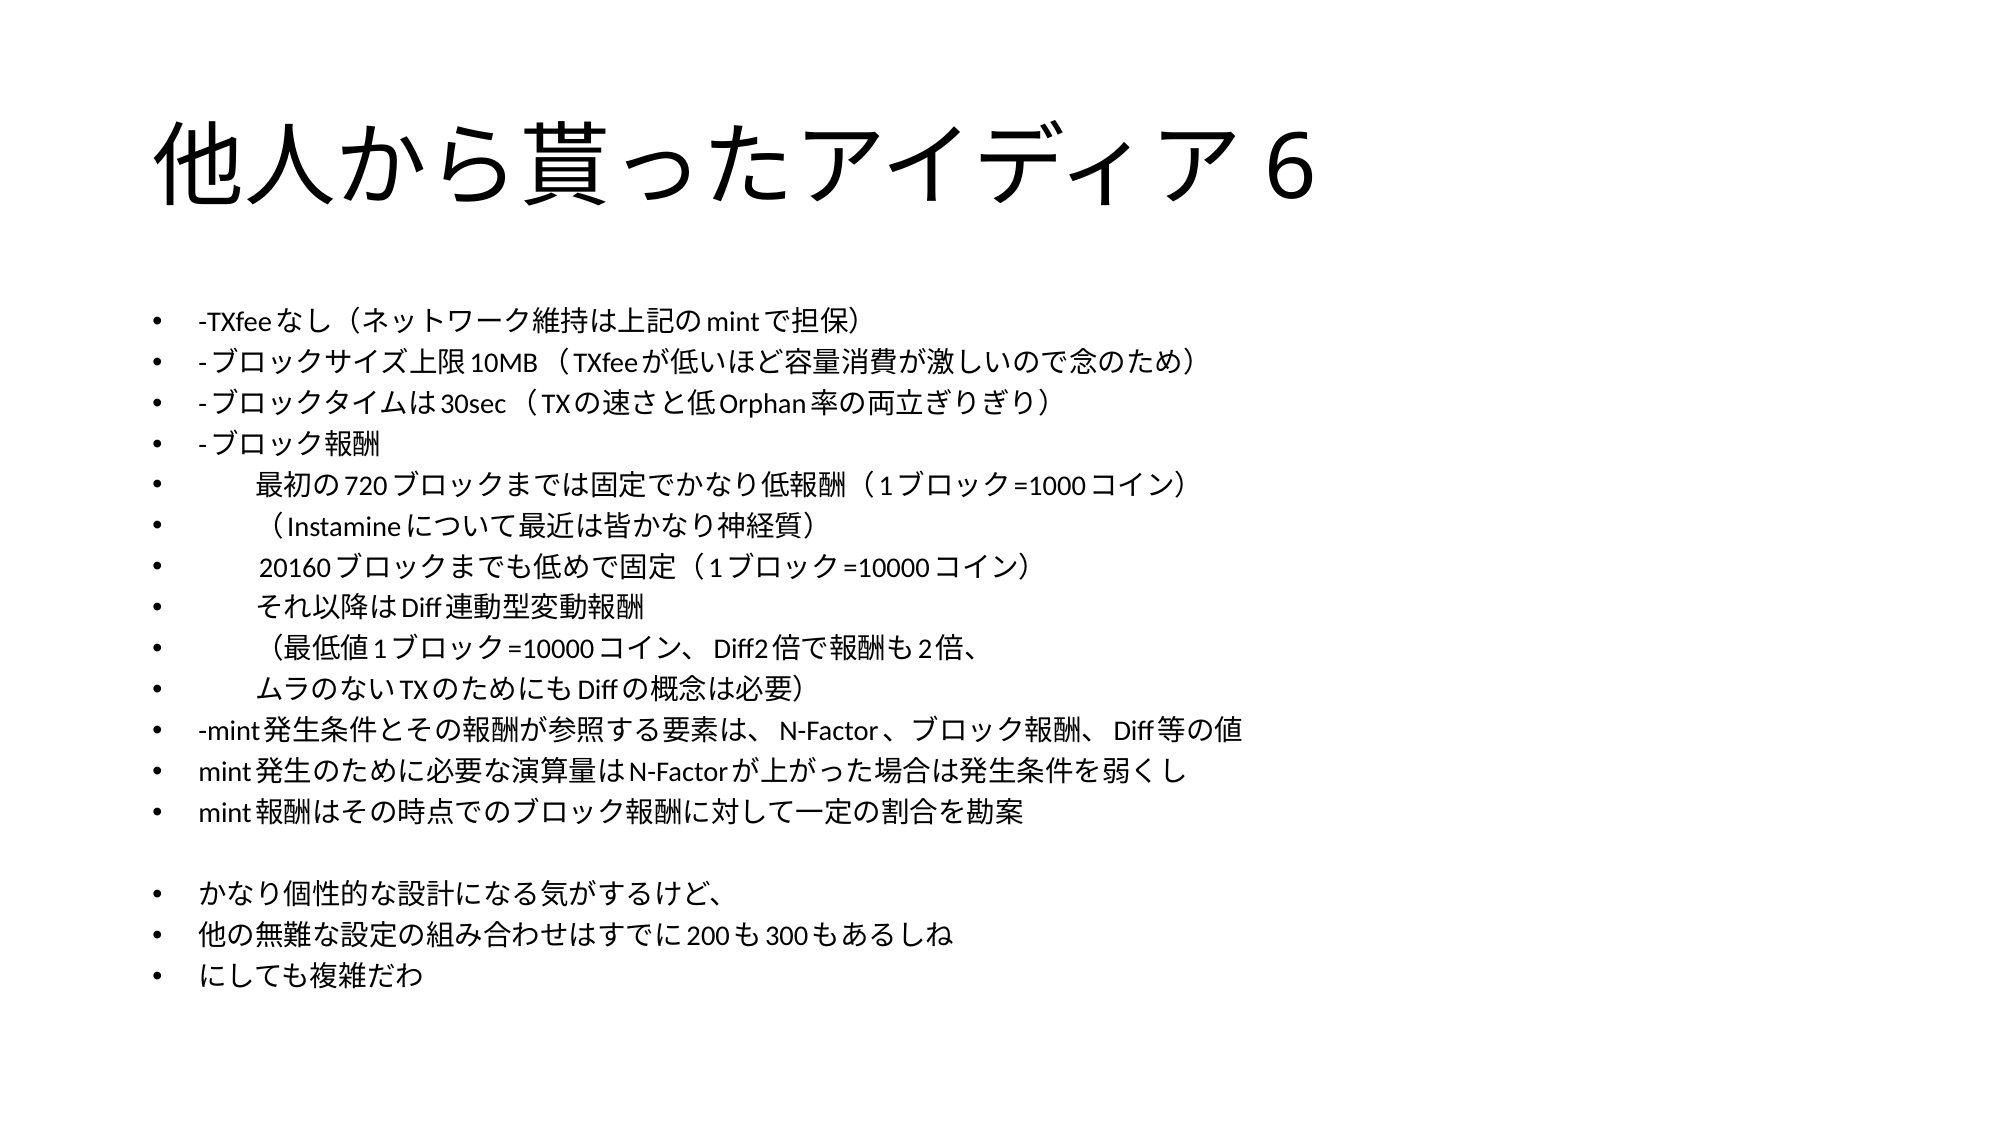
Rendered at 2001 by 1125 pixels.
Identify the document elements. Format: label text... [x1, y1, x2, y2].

list -TXfeeなし（ネットワーク維持は上記のmintで担保） -ブロックサイズ上限10MB（TXfeeが低いほど容量消費が激しいので念のため） -ブロックタイムは30sec（TXの速さと低Orphan率の両立ぎりぎり） -ブロック報酬 最初の720ブロックまでは固定でかなり低報酬（1ブロック=1000コイン） （Instamineについて最近は皆かなり神経質） 20160ブロックまでも低めで固定（1ブロック=10000コイン） それ以降はDiff連動型変動報酬 （最低値1ブロック=10000コイン、Diff2倍で報酬も2倍、 ムラのないTXのためにもDiffの概念は必要） -mint発生条件とその報酬が参照する要素は、N-Factor、ブロック報酬、Diff等の値 mint発生のために必要な演算量はN-Factorが上がった場合は発生条件を弱くし mint報酬はその時点でのブロック報酬に対して一定の割合を勘案 かなり個性的な設計になる気がするけど、 他の無難な設定の組み合わせはすでに200も300もあるしね にしても複雑だわ [137, 299, 1863, 1014]
title 他人から貰ったアイディア6 [137, 59, 1863, 278]
